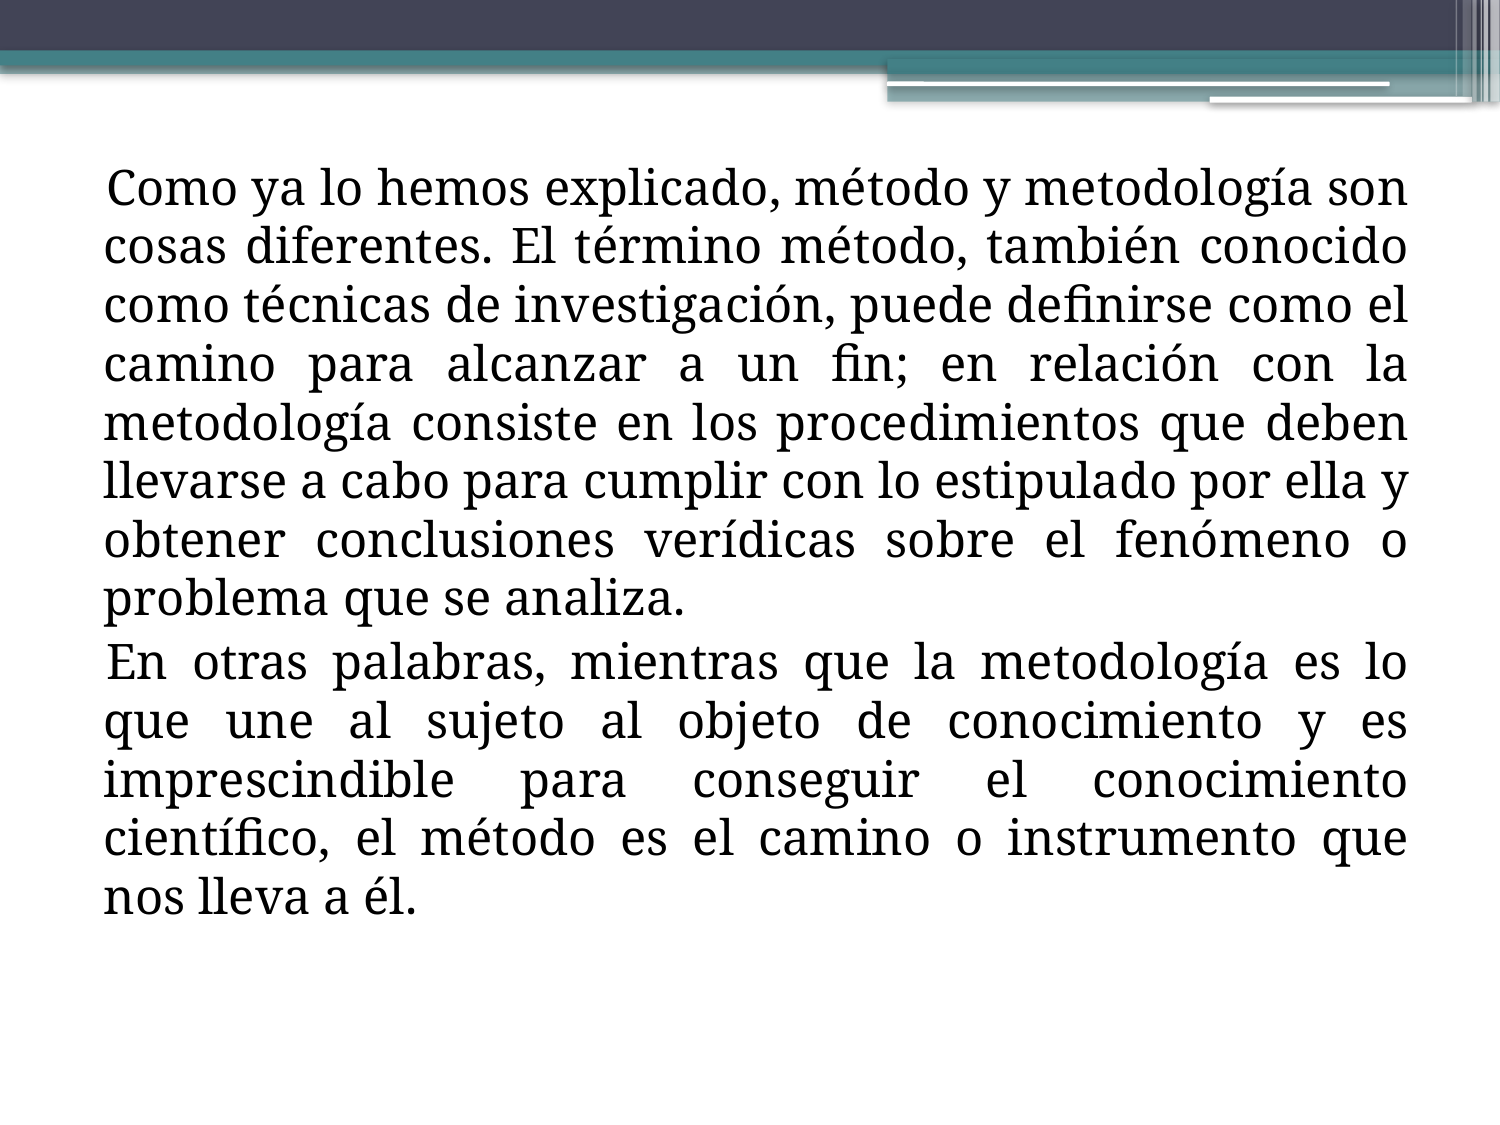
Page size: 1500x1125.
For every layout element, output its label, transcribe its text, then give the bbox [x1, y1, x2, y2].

list Como ya lo hemos explicado, método y metodología son cosas diferentes. El término método, también conocido como técnicas de investigación, puede definirse como el camino para alcanzar a un fin; en relación con la metodología consiste en los procedimientos que deben llevarse a cabo para cumplir con lo estipulado por ella y obtener conclusiones verídicas sobre el fenómeno o problema que se analiza. En otras palabras, mientras que la metodología es lo que une al sujeto al objeto de conocimiento y es imprescindible para conseguir el conocimiento científico, el método es el camino o instrumento que nos lleva a él. [75, 149, 1425, 1000]
